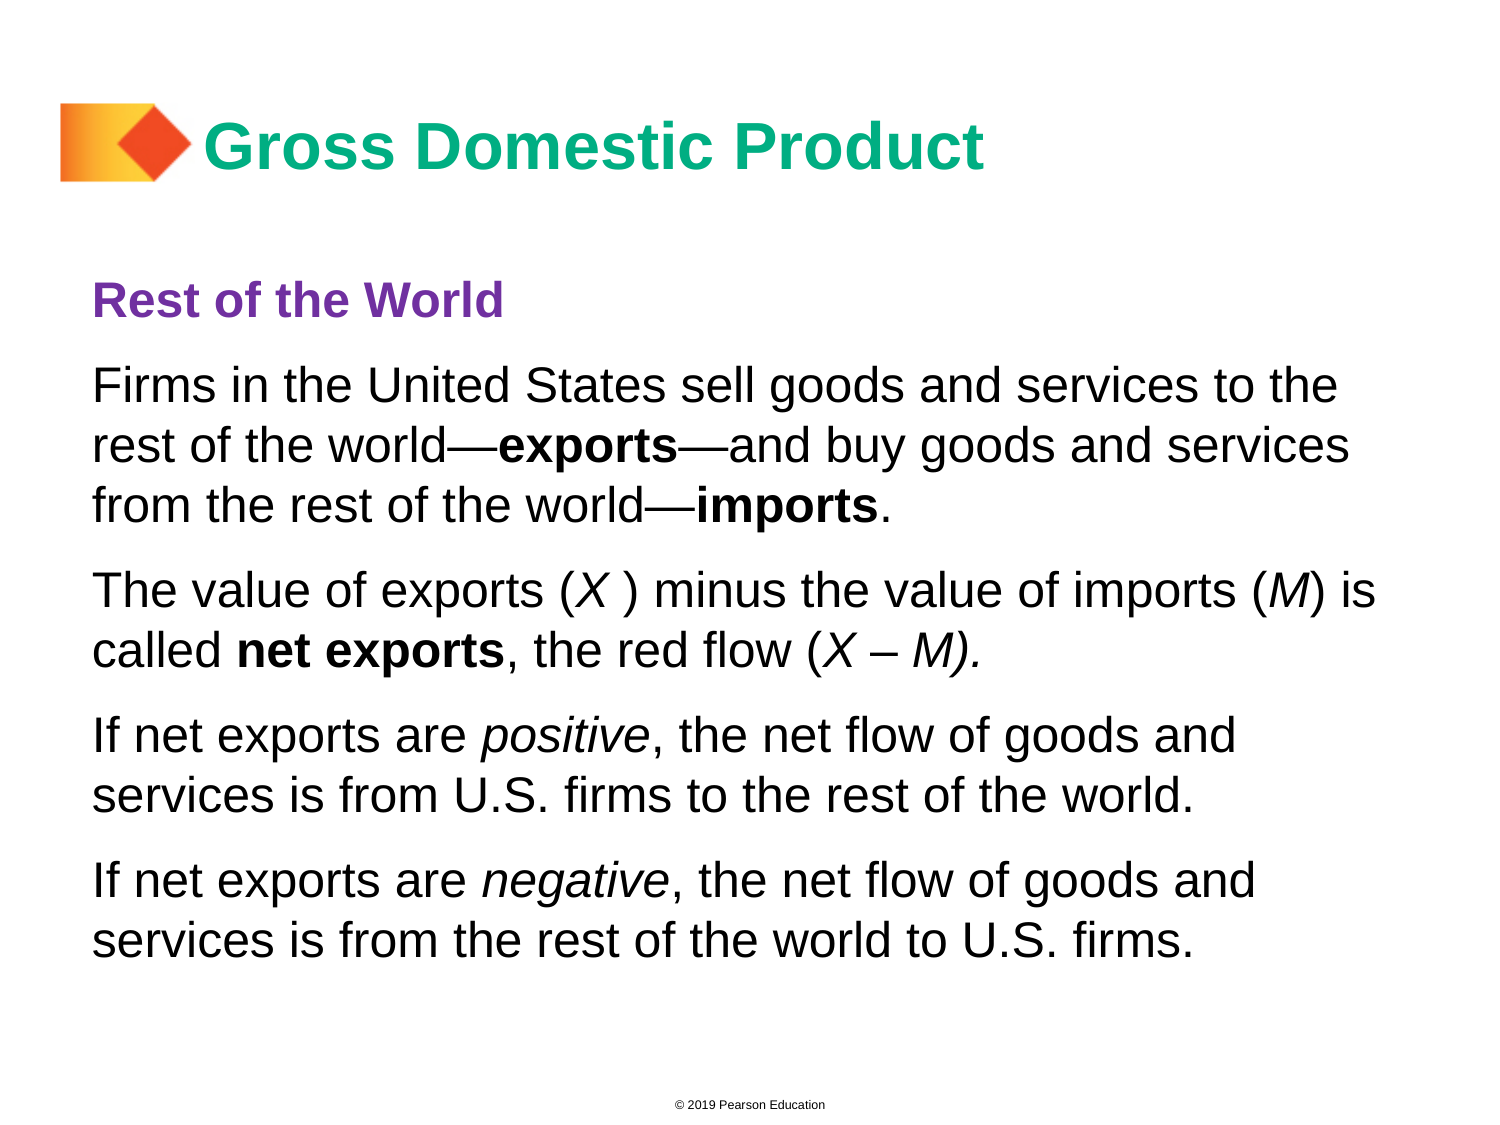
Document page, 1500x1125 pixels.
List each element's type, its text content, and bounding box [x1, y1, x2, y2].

title Gross Domestic Product [188, 50, 1364, 236]
picture [59, 102, 188, 184]
list Rest of the World Firms in the United States sell goods and services to the rest of the world—exports—and buy goods and services from the rest of the world—imports. The value of exports (X ) minus the value of imports (M) is called net exports, the red flow (X – M). If net exports are positive, the net flow of goods and services is from U.S. firms to the rest of the world. If net exports are negative, the net flow of goods and services is from the rest of the world to U.S. firms. [59, 259, 1410, 1003]
